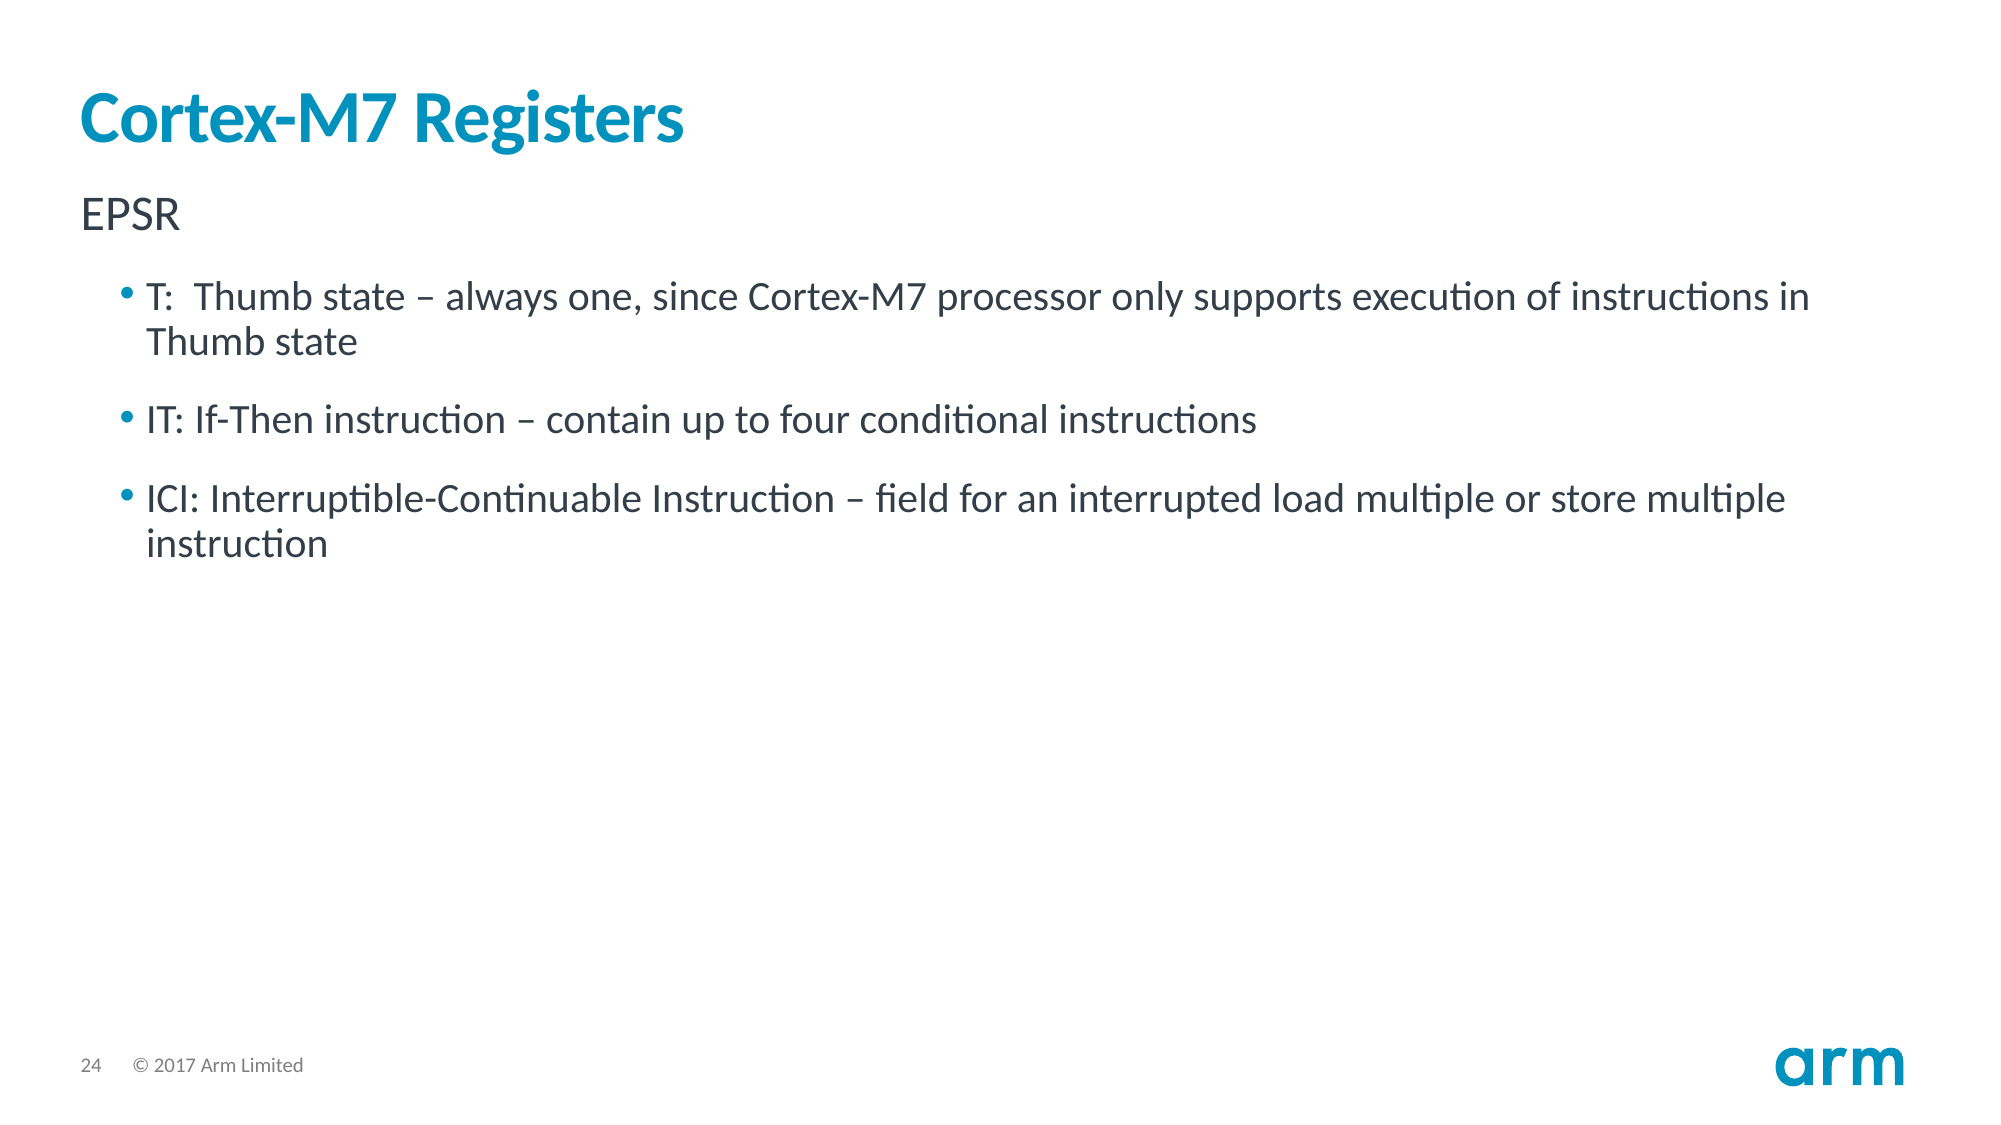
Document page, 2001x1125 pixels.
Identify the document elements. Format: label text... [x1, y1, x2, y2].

list EPSR T: Thumb state – always one, since Cortex-M7 processor only supports execution of instructions in Thumb state IT: If-Then instruction – contain up to four conditional instructions ICI: Interruptible-Continuable Instruction – field for an interrupted load multiple or store multiple instruction [80, 187, 1852, 711]
title Cortex-M7 Registers [80, 48, 1915, 158]
